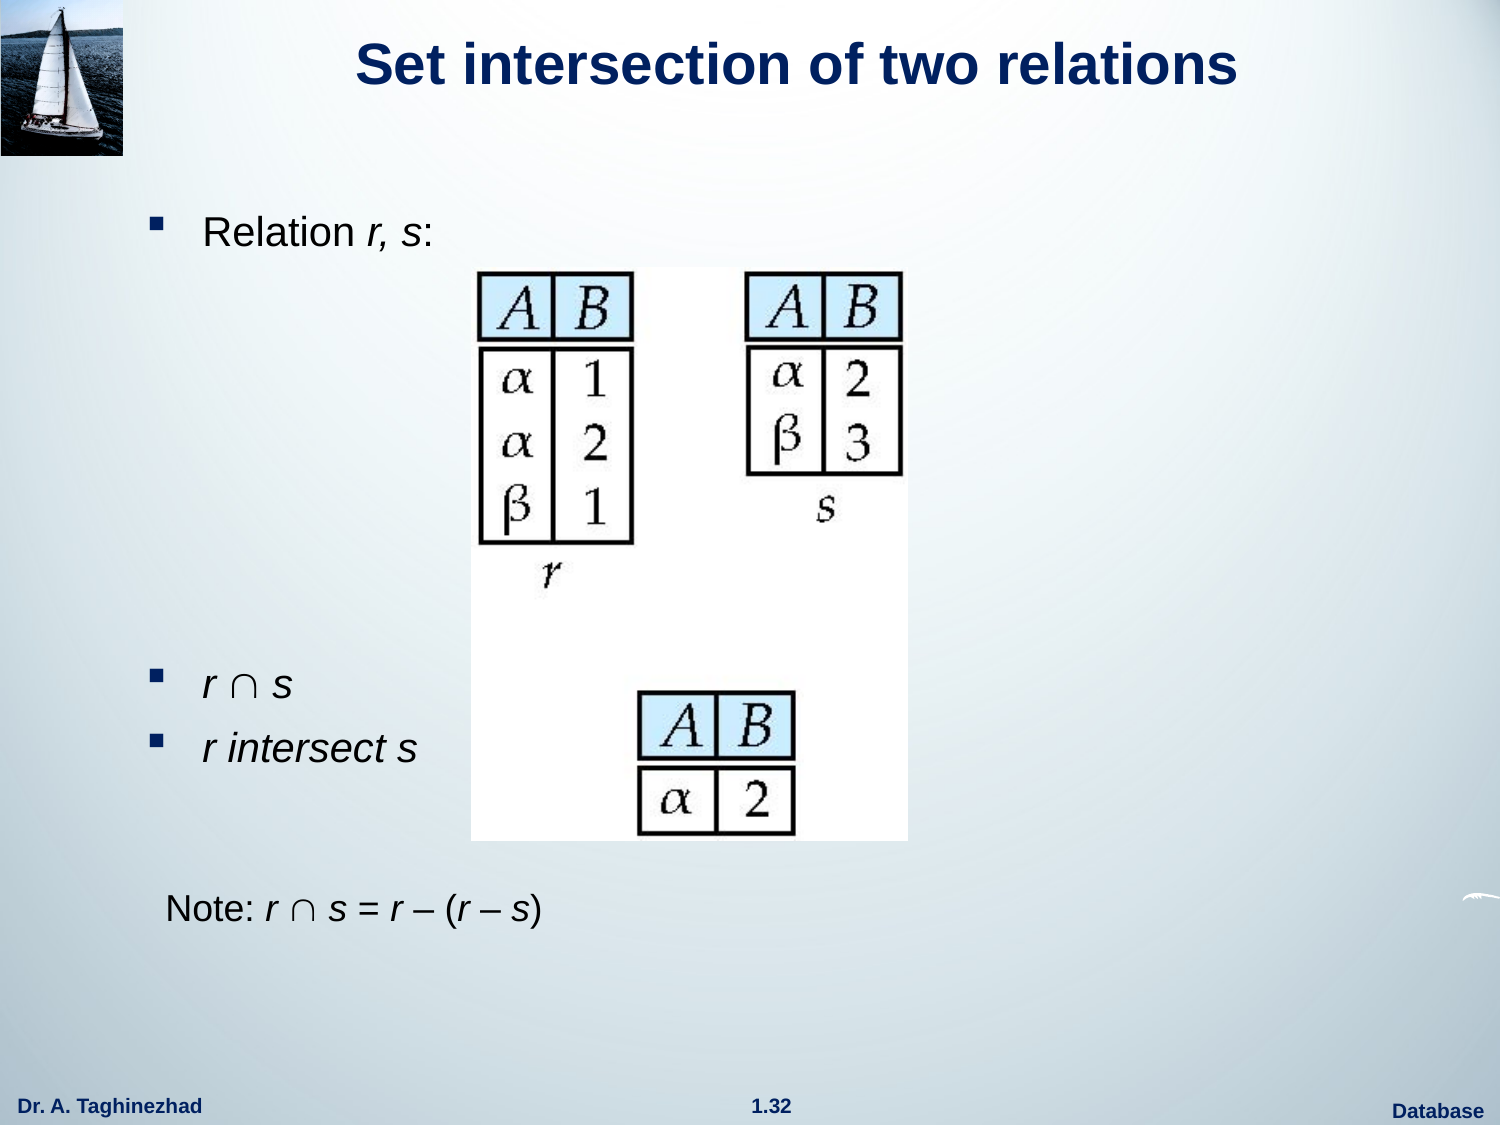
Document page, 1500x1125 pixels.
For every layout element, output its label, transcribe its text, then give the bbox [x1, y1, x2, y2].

text_box Note: r  s = r – (r – s) [150, 877, 558, 937]
title Set intersection of two relations [134, 3, 1461, 105]
list Relation r, s: r  s r intersect s [130, 196, 1419, 822]
picture [0, 0, 1500, 1125]
